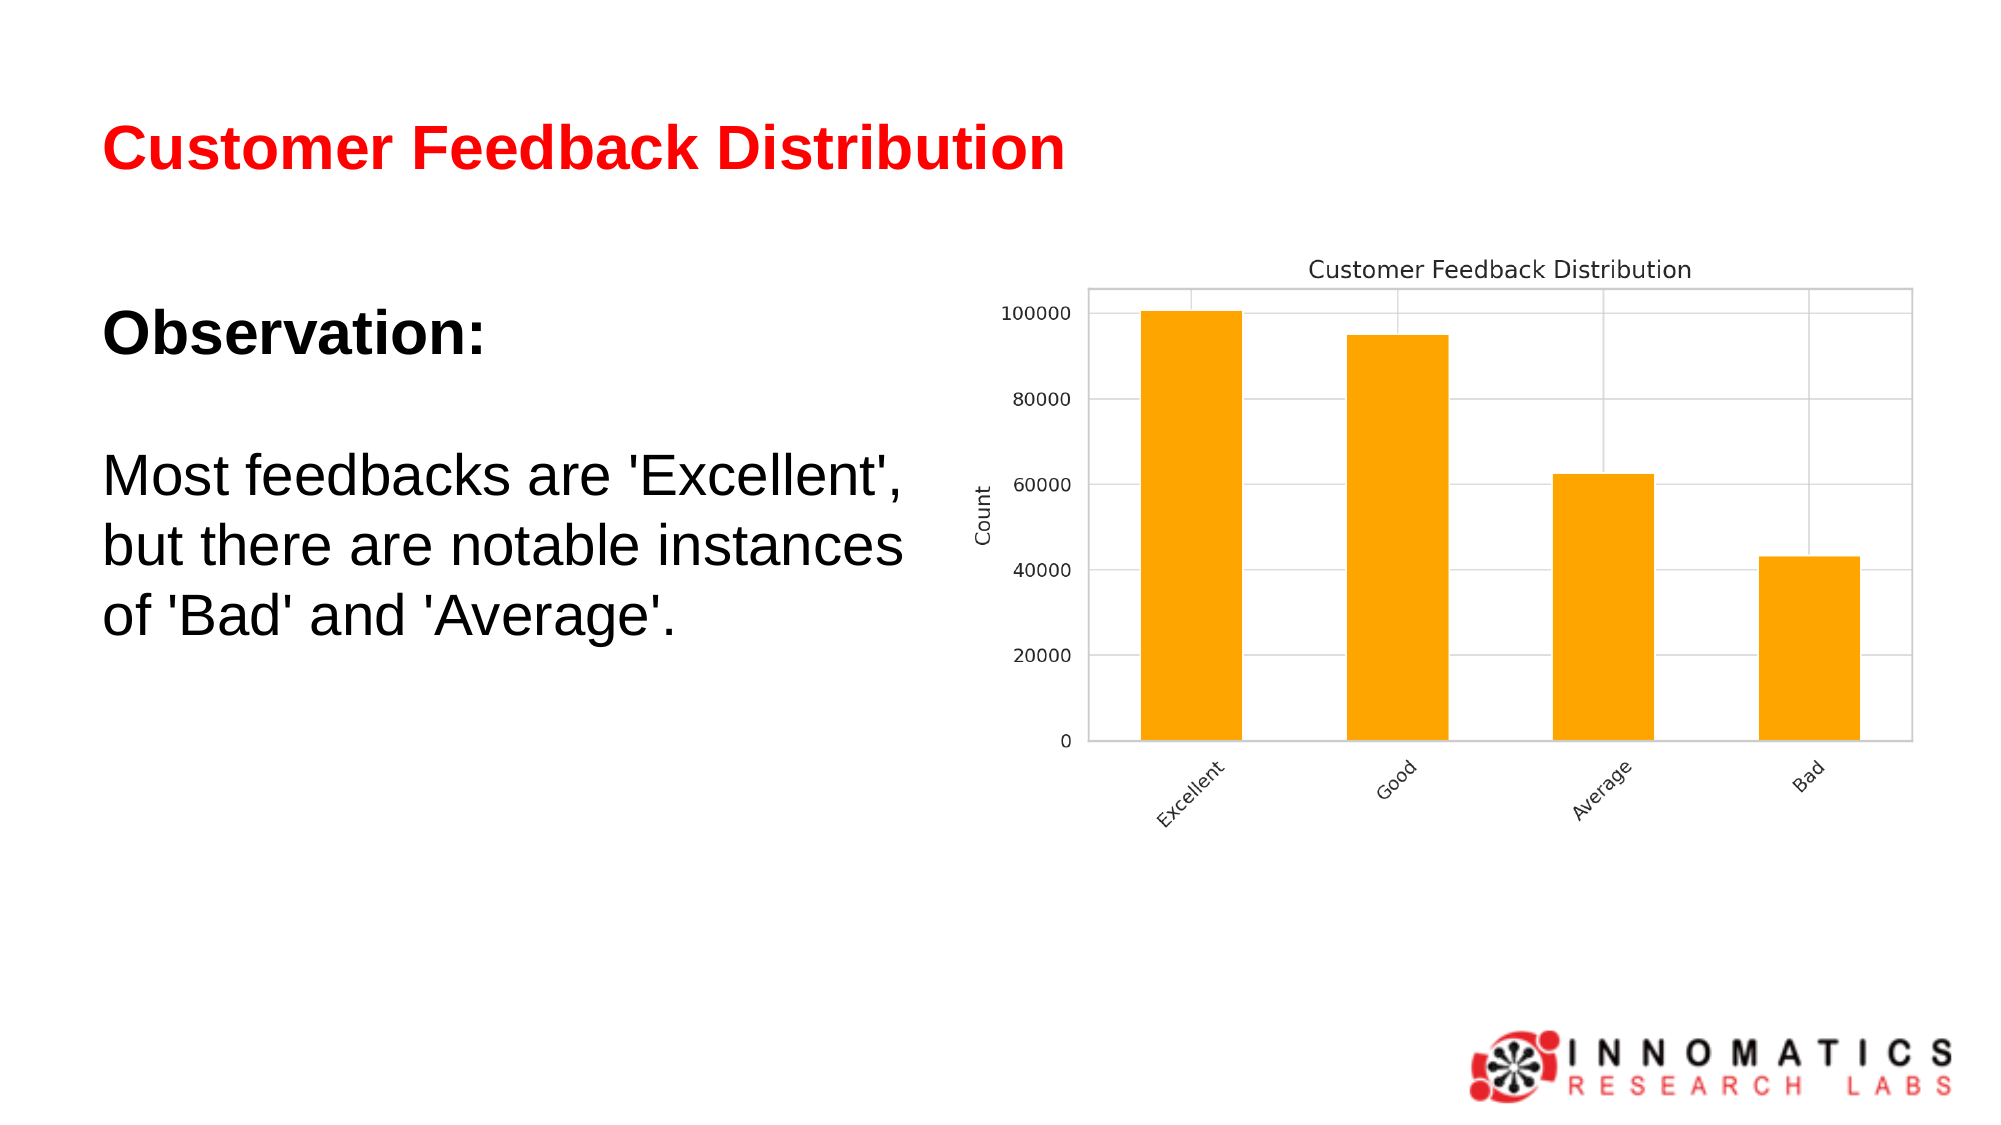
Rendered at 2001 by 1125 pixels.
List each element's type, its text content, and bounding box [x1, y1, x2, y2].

picture [960, 247, 1924, 842]
text_box Observation: Most feedbacks are 'Excellent', but there are notable instances of 'Bad' and 'Average'. [87, 247, 926, 692]
picture [1445, 1014, 1975, 1125]
text_box Customer Feedback Distribution [87, 99, 1363, 190]
